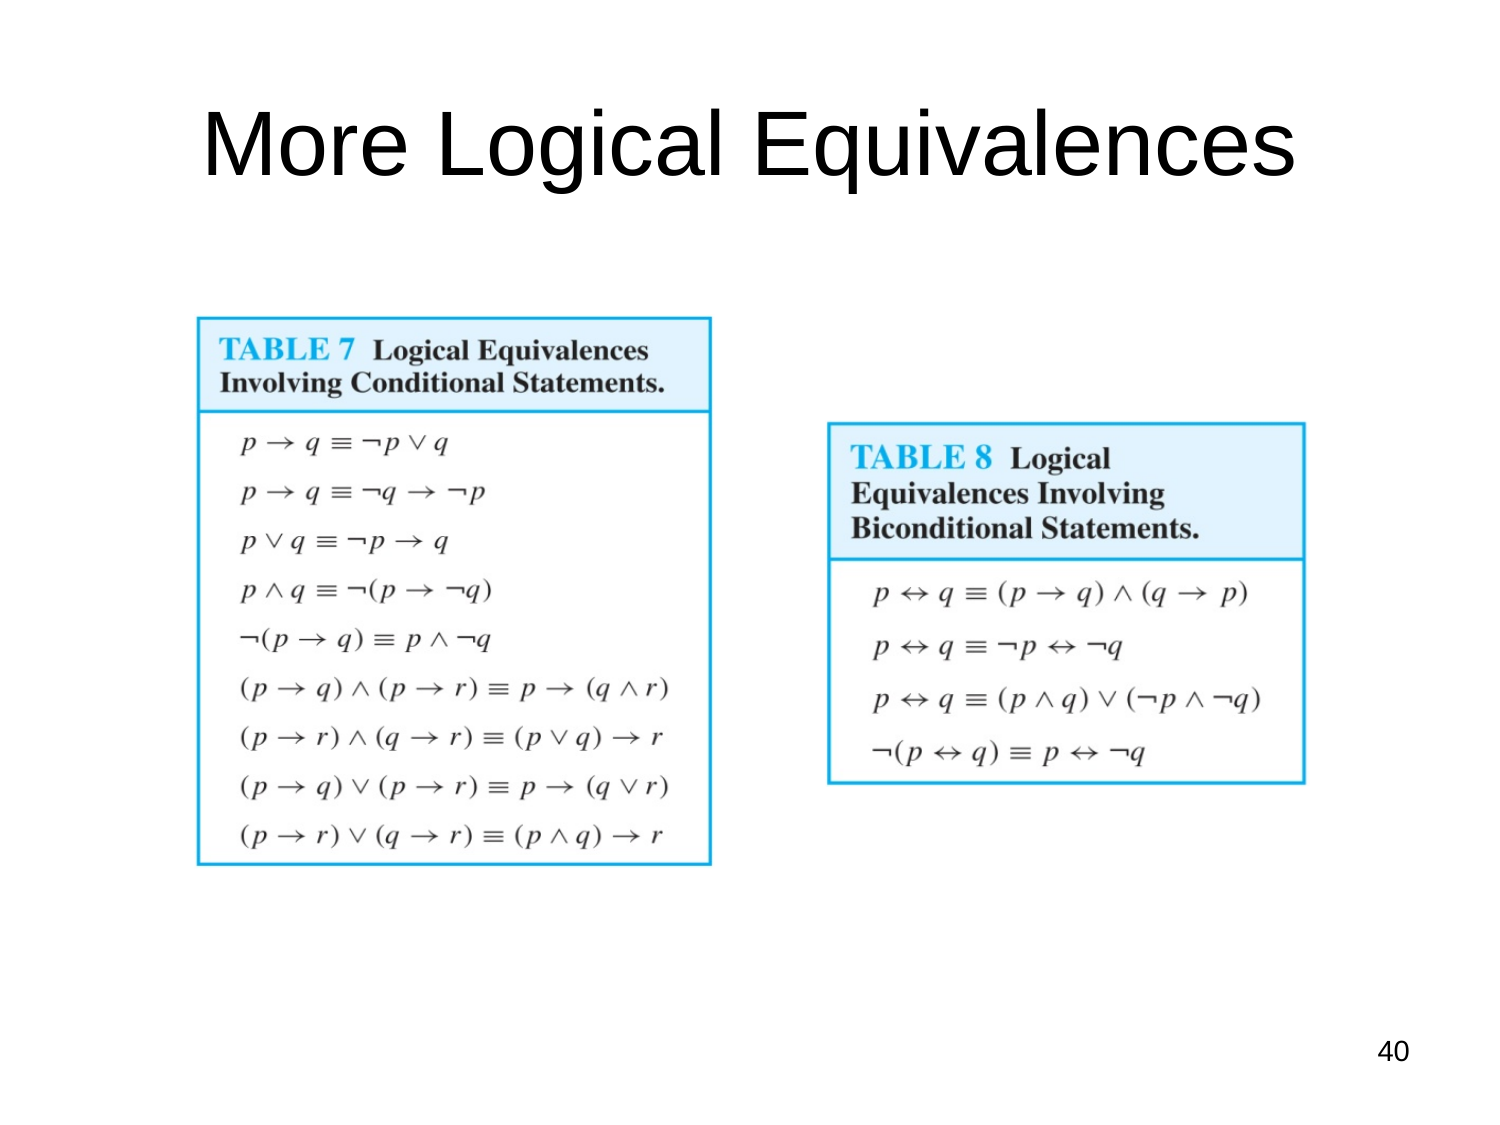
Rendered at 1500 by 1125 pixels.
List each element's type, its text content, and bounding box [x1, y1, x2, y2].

picture [824, 420, 1310, 788]
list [194, 314, 715, 870]
title More Logical Equivalences [75, 45, 1425, 233]
slide_number 40 [1074, 1024, 1425, 1103]
